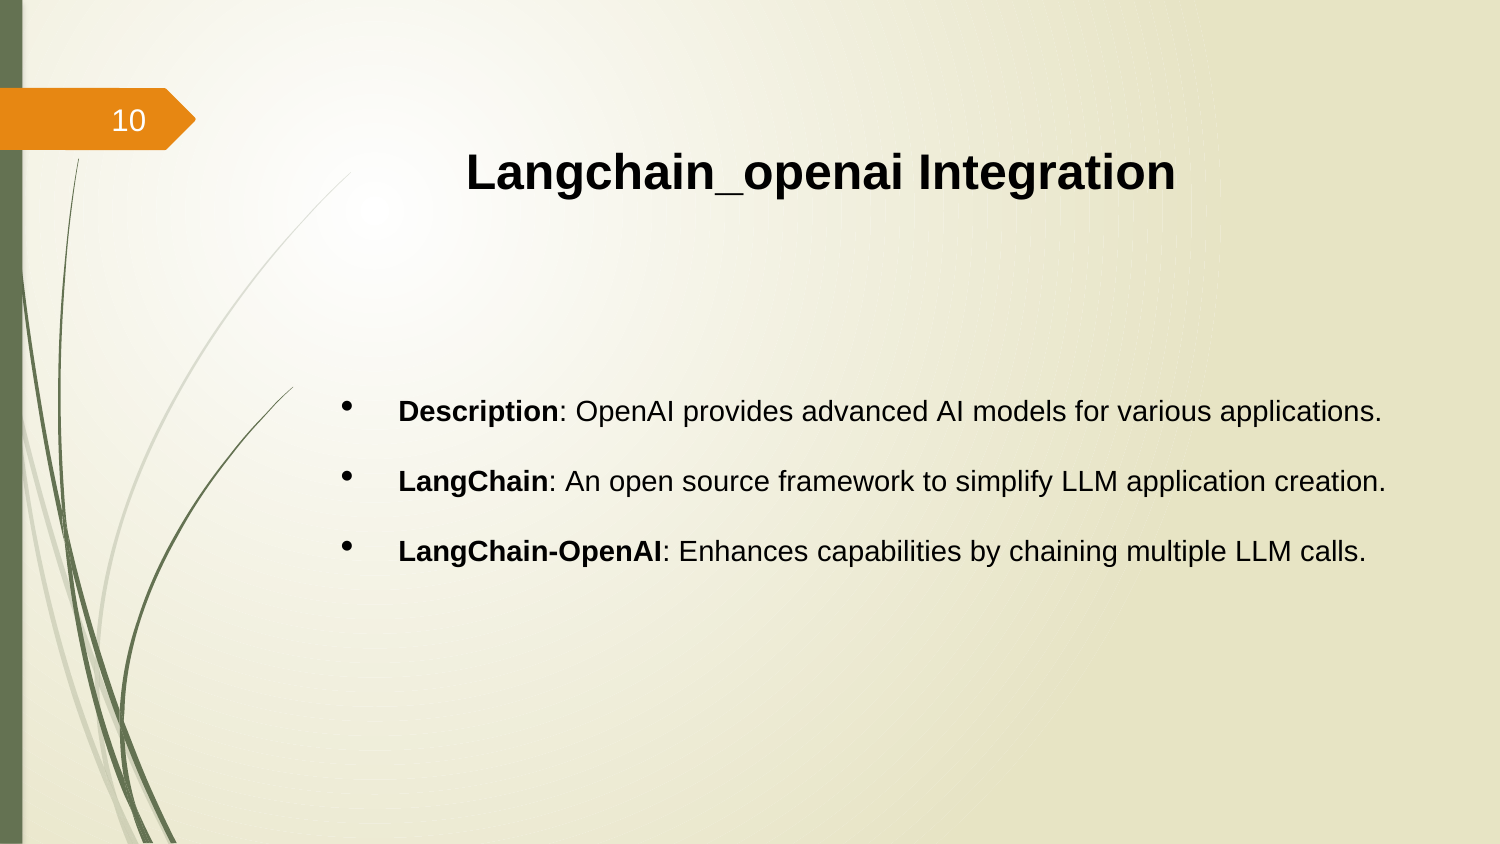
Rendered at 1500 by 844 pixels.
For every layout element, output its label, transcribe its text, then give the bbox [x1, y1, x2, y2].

slide_number 10 [65, 96, 162, 142]
text_box Langchain_openai Integration [454, 133, 1331, 205]
text_box Description: OpenAI provides advanced AI models for various applications. LangChain: An open source framework to simplify LLM application creation. LangChain-OpenAI: Enhances capabilities by chaining multiple LLM calls. [327, 339, 1415, 725]
